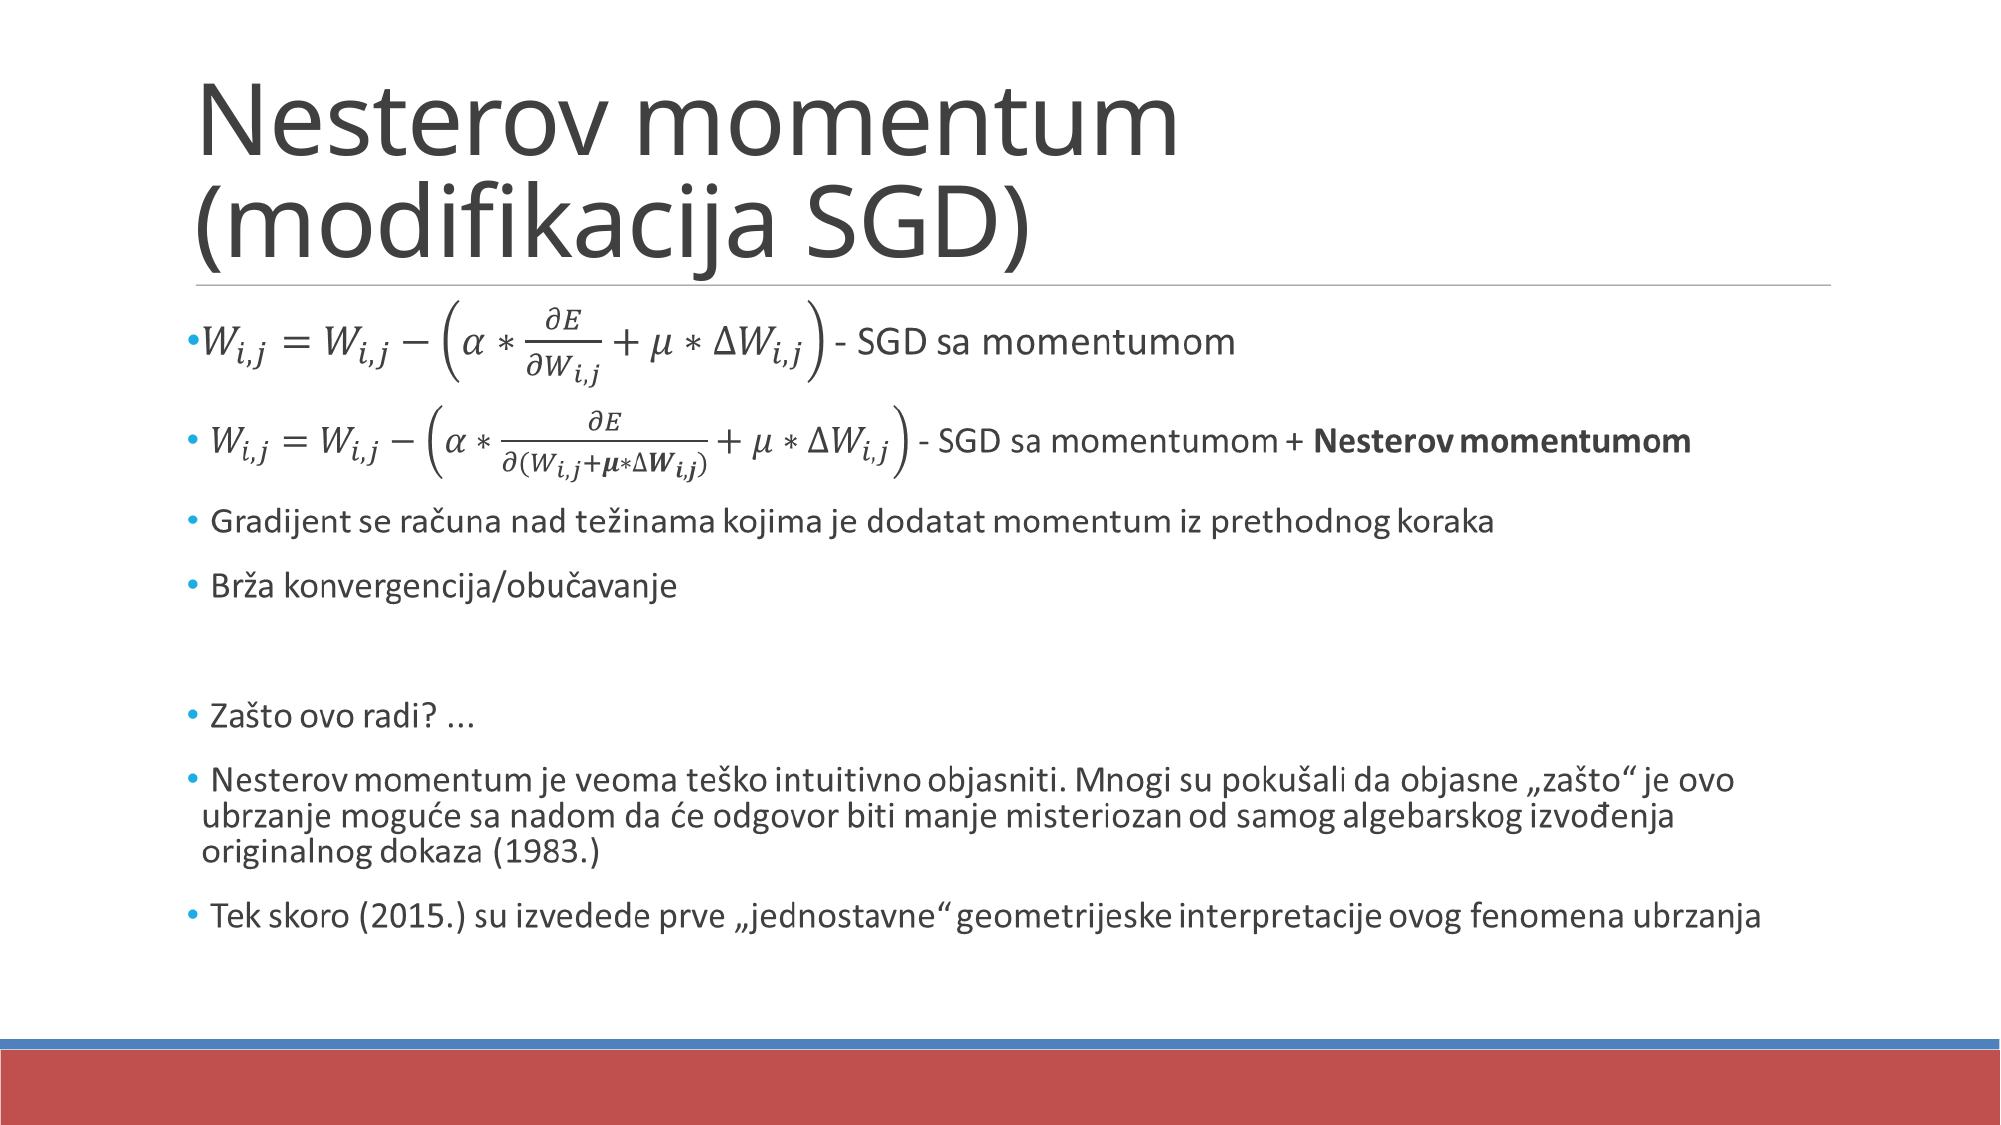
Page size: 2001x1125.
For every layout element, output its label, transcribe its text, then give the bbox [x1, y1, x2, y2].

text_box Nesterov momentum (modifikacija SGD) [180, 47, 1830, 285]
text_box [165, 300, 1815, 960]
